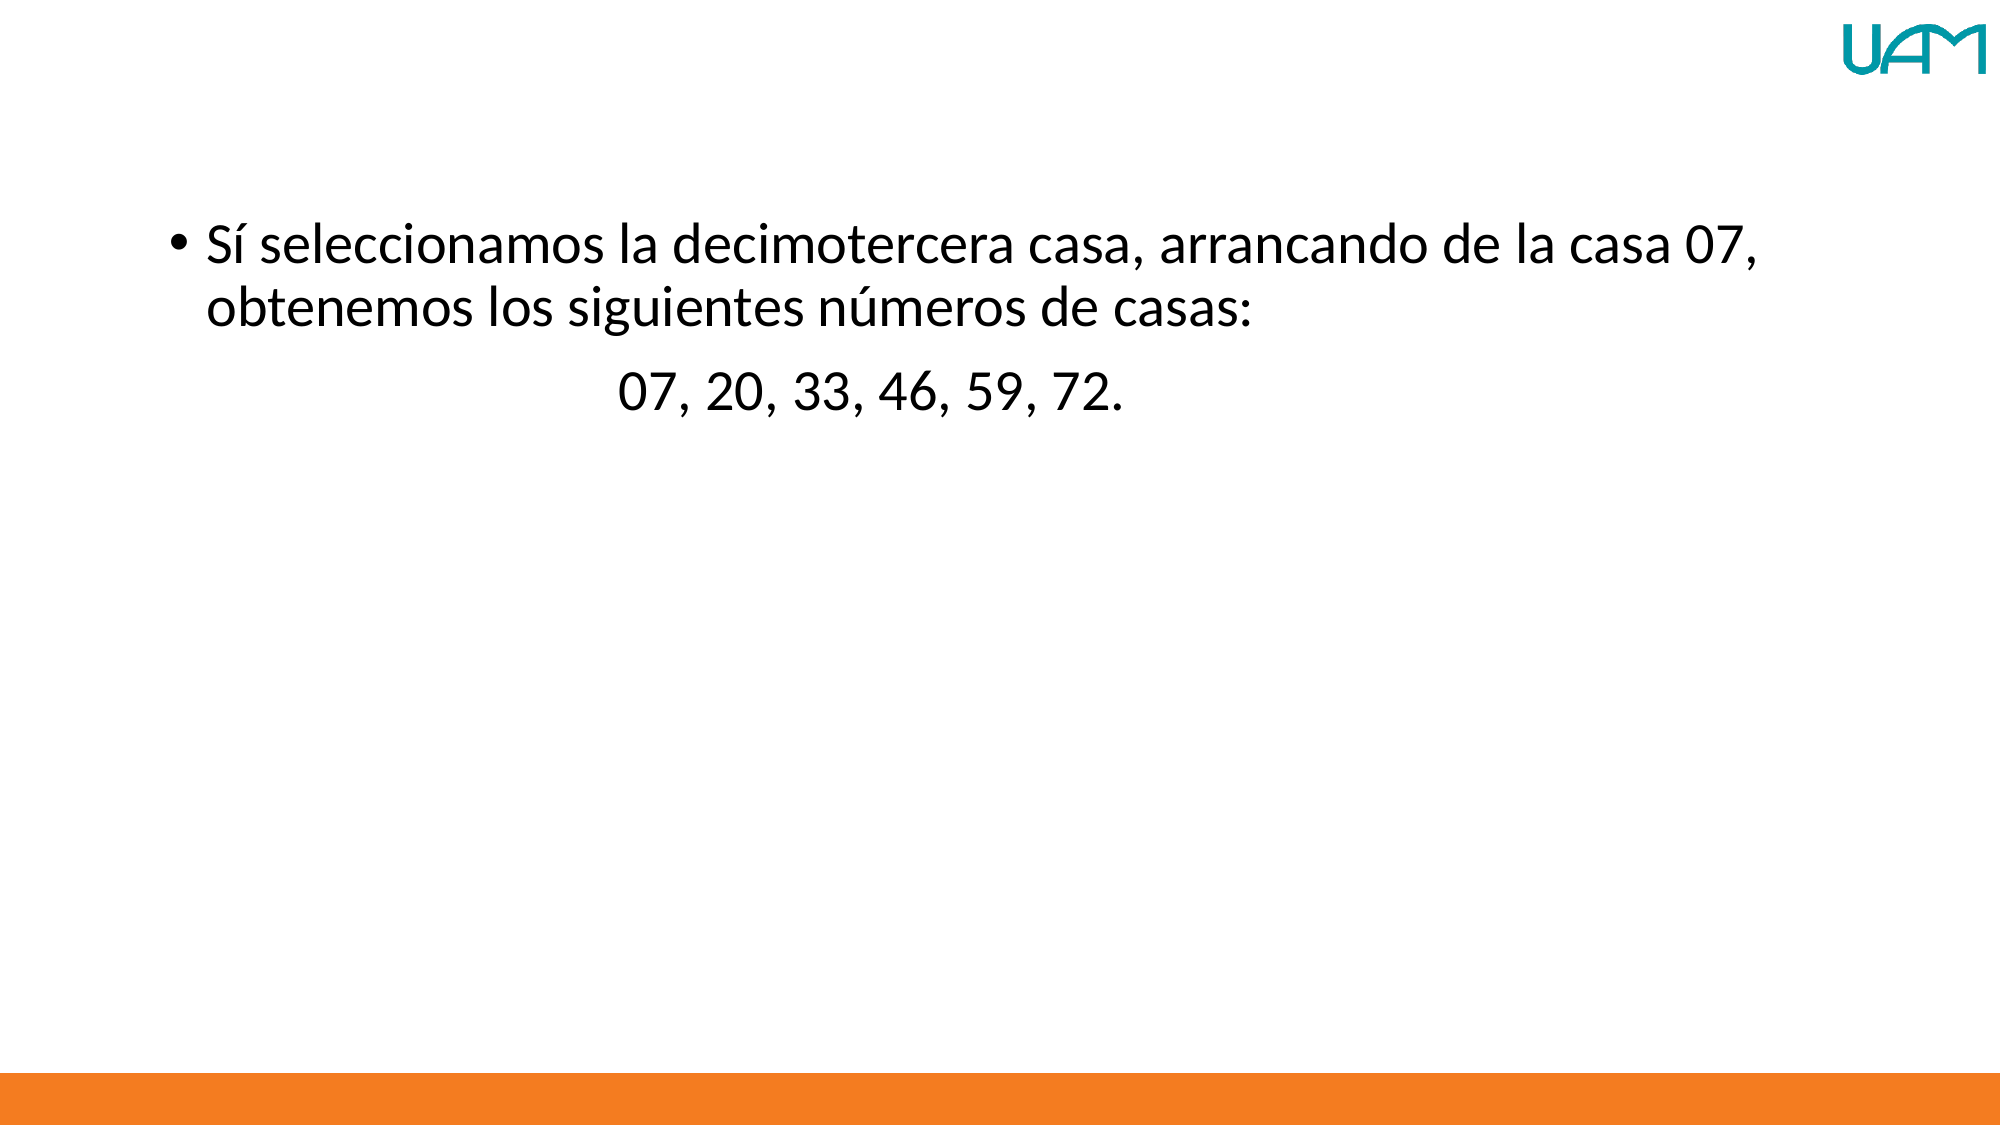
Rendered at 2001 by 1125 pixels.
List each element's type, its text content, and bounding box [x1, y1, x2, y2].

picture [1829, 1, 2000, 97]
list Sí seleccionamos la decimotercera casa, arrancando de la casa 07, obtenemos los siguientes números de casas: 07, 20, 33, 46, 59, 72. [153, 205, 1879, 920]
